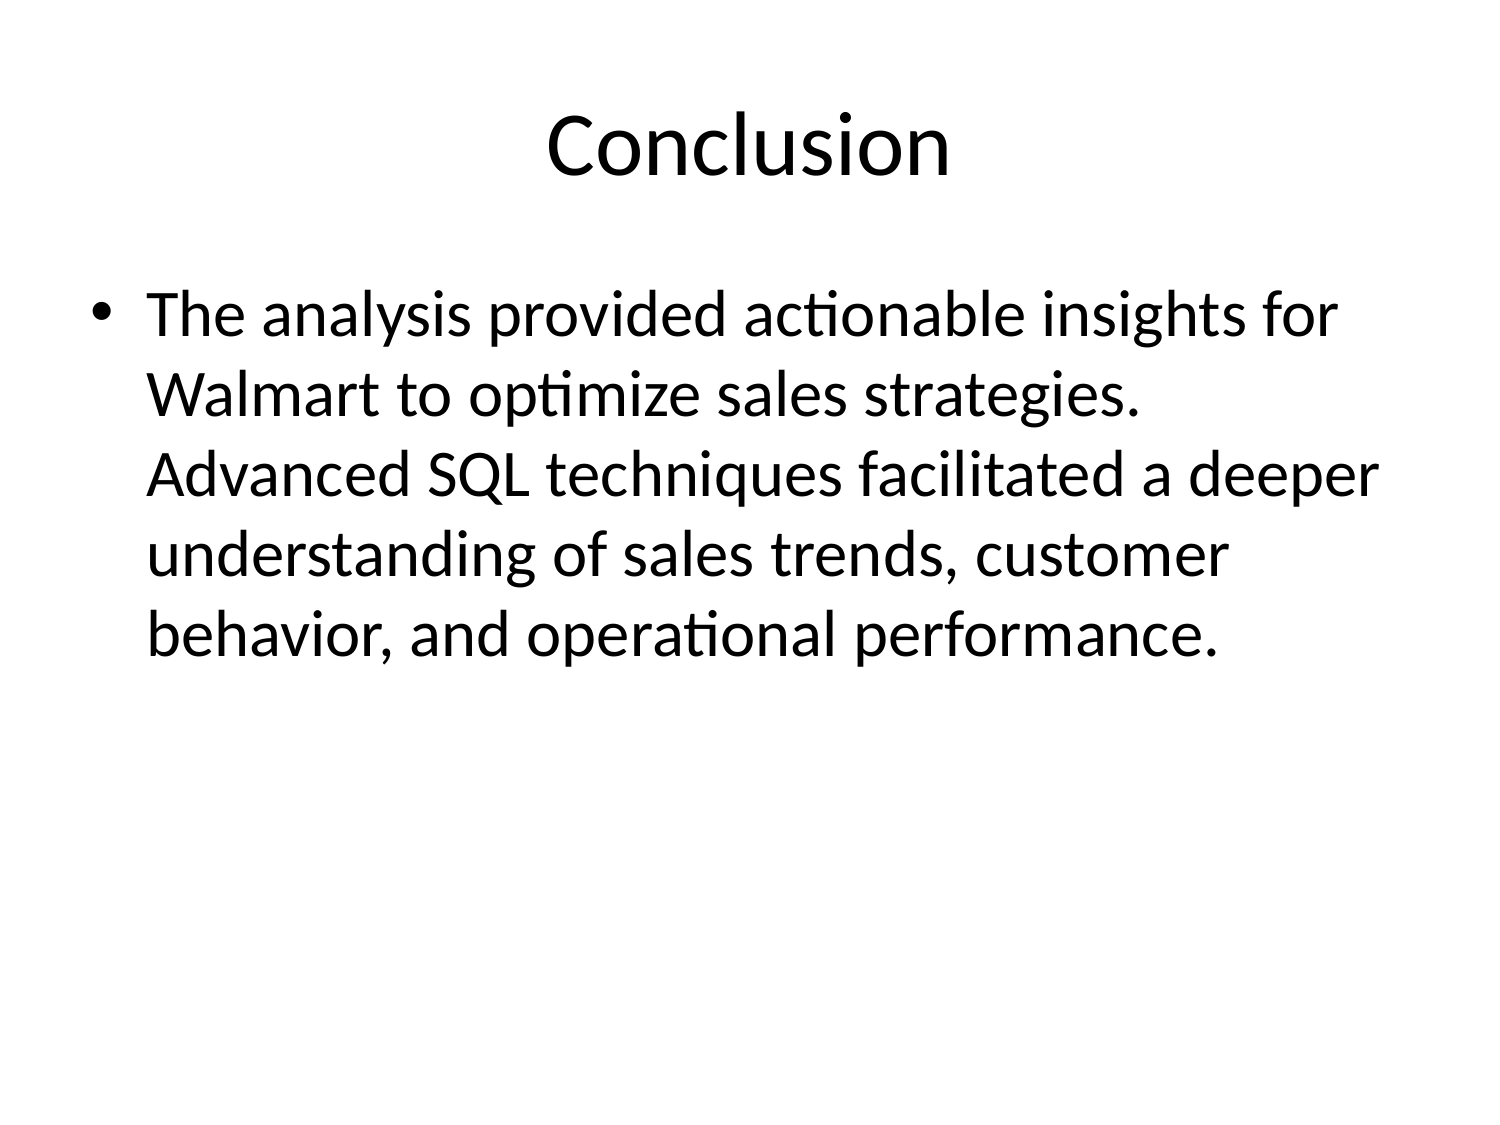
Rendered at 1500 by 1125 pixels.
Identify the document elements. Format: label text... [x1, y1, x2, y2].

list The analysis provided actionable insights for Walmart to optimize sales strategies. Advanced SQL techniques facilitated a deeper understanding of sales trends, customer behavior, and operational performance. [75, 262, 1425, 1005]
title Conclusion [75, 45, 1425, 233]
